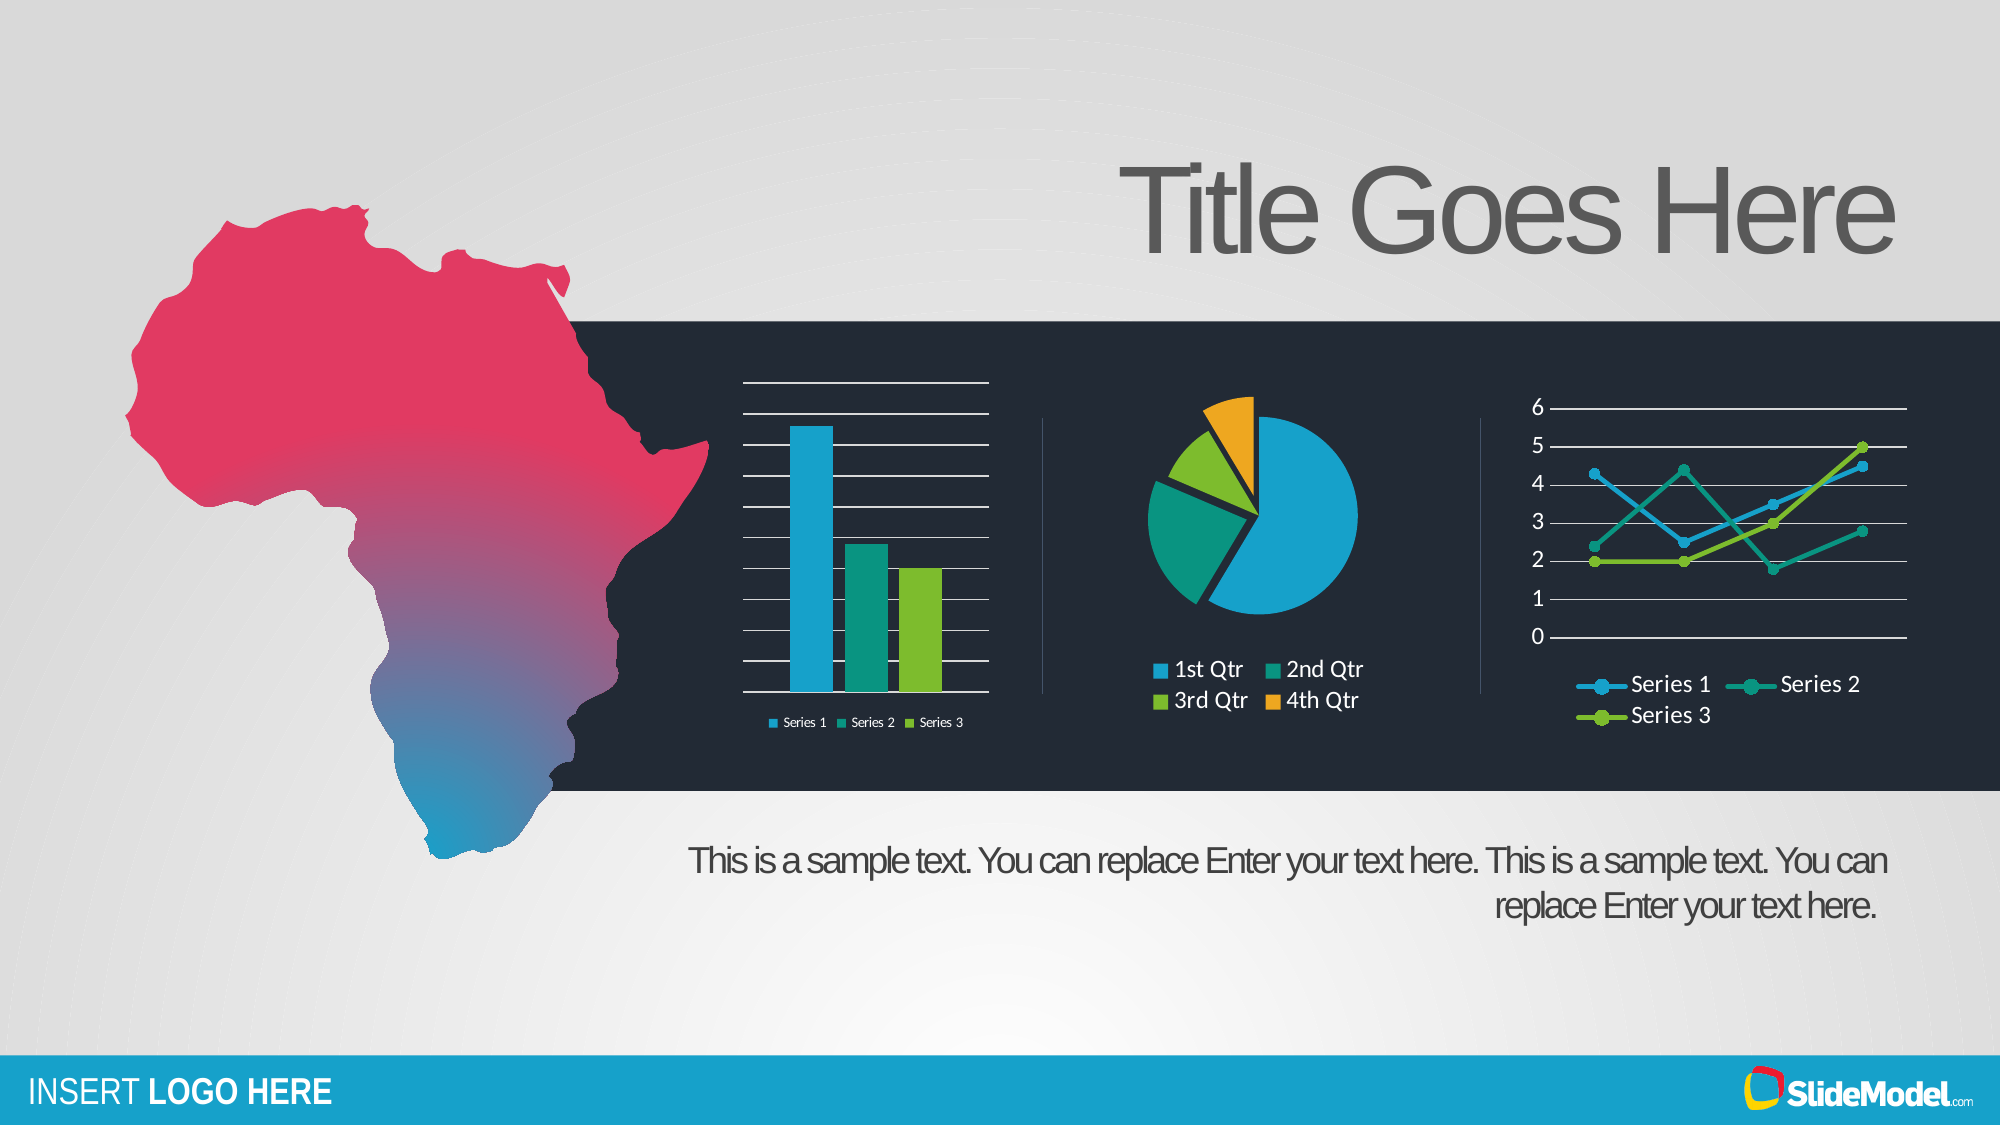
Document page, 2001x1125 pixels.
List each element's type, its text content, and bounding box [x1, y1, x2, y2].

chart [1523, 389, 1916, 737]
chart [1052, 389, 1466, 721]
text_box [125, 204, 710, 859]
text_box [549, 320, 2000, 792]
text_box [0, 1055, 2000, 1125]
text_box Title Goes Here [994, 121, 1916, 286]
text_box This is a sample text. You can replace Enter your text here. This is a sample text. You can replace Enter your text here. [611, 828, 1902, 934]
chart [738, 375, 995, 737]
